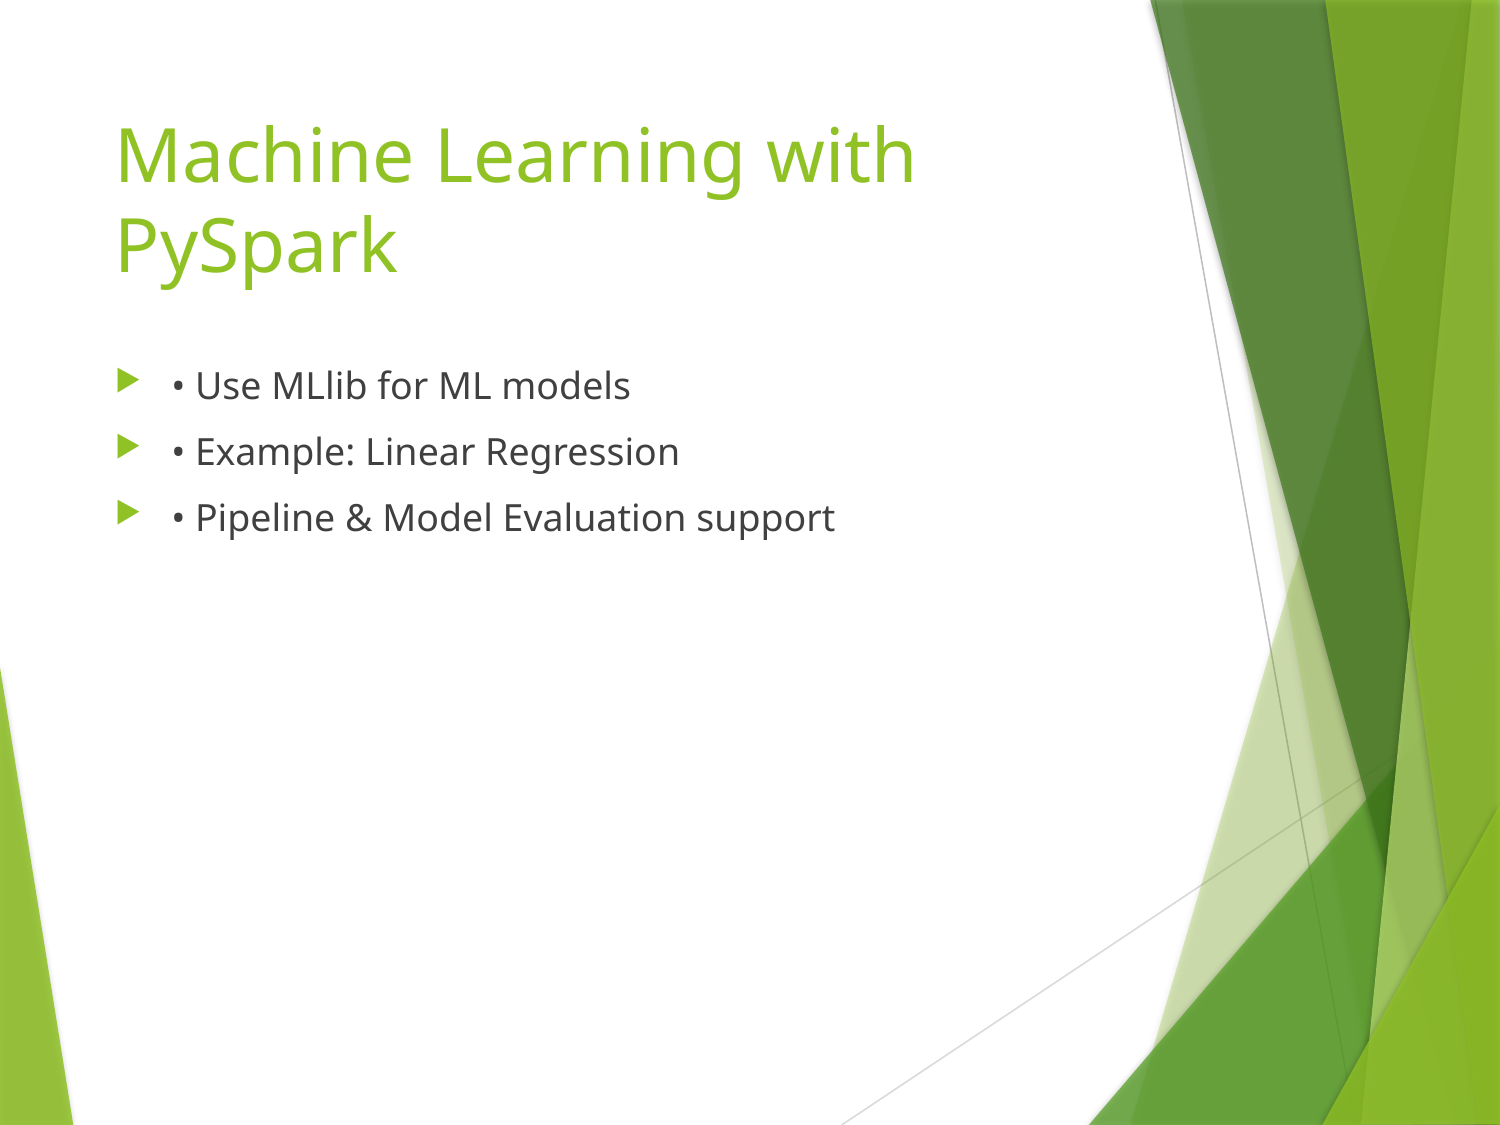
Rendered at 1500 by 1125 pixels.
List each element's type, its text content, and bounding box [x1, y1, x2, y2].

list • Use MLlib for ML models • Example: Linear Regression • Pipeline & Model Evaluation support [99, 354, 1142, 992]
title Machine Learning with PySpark [99, 99, 1142, 317]
